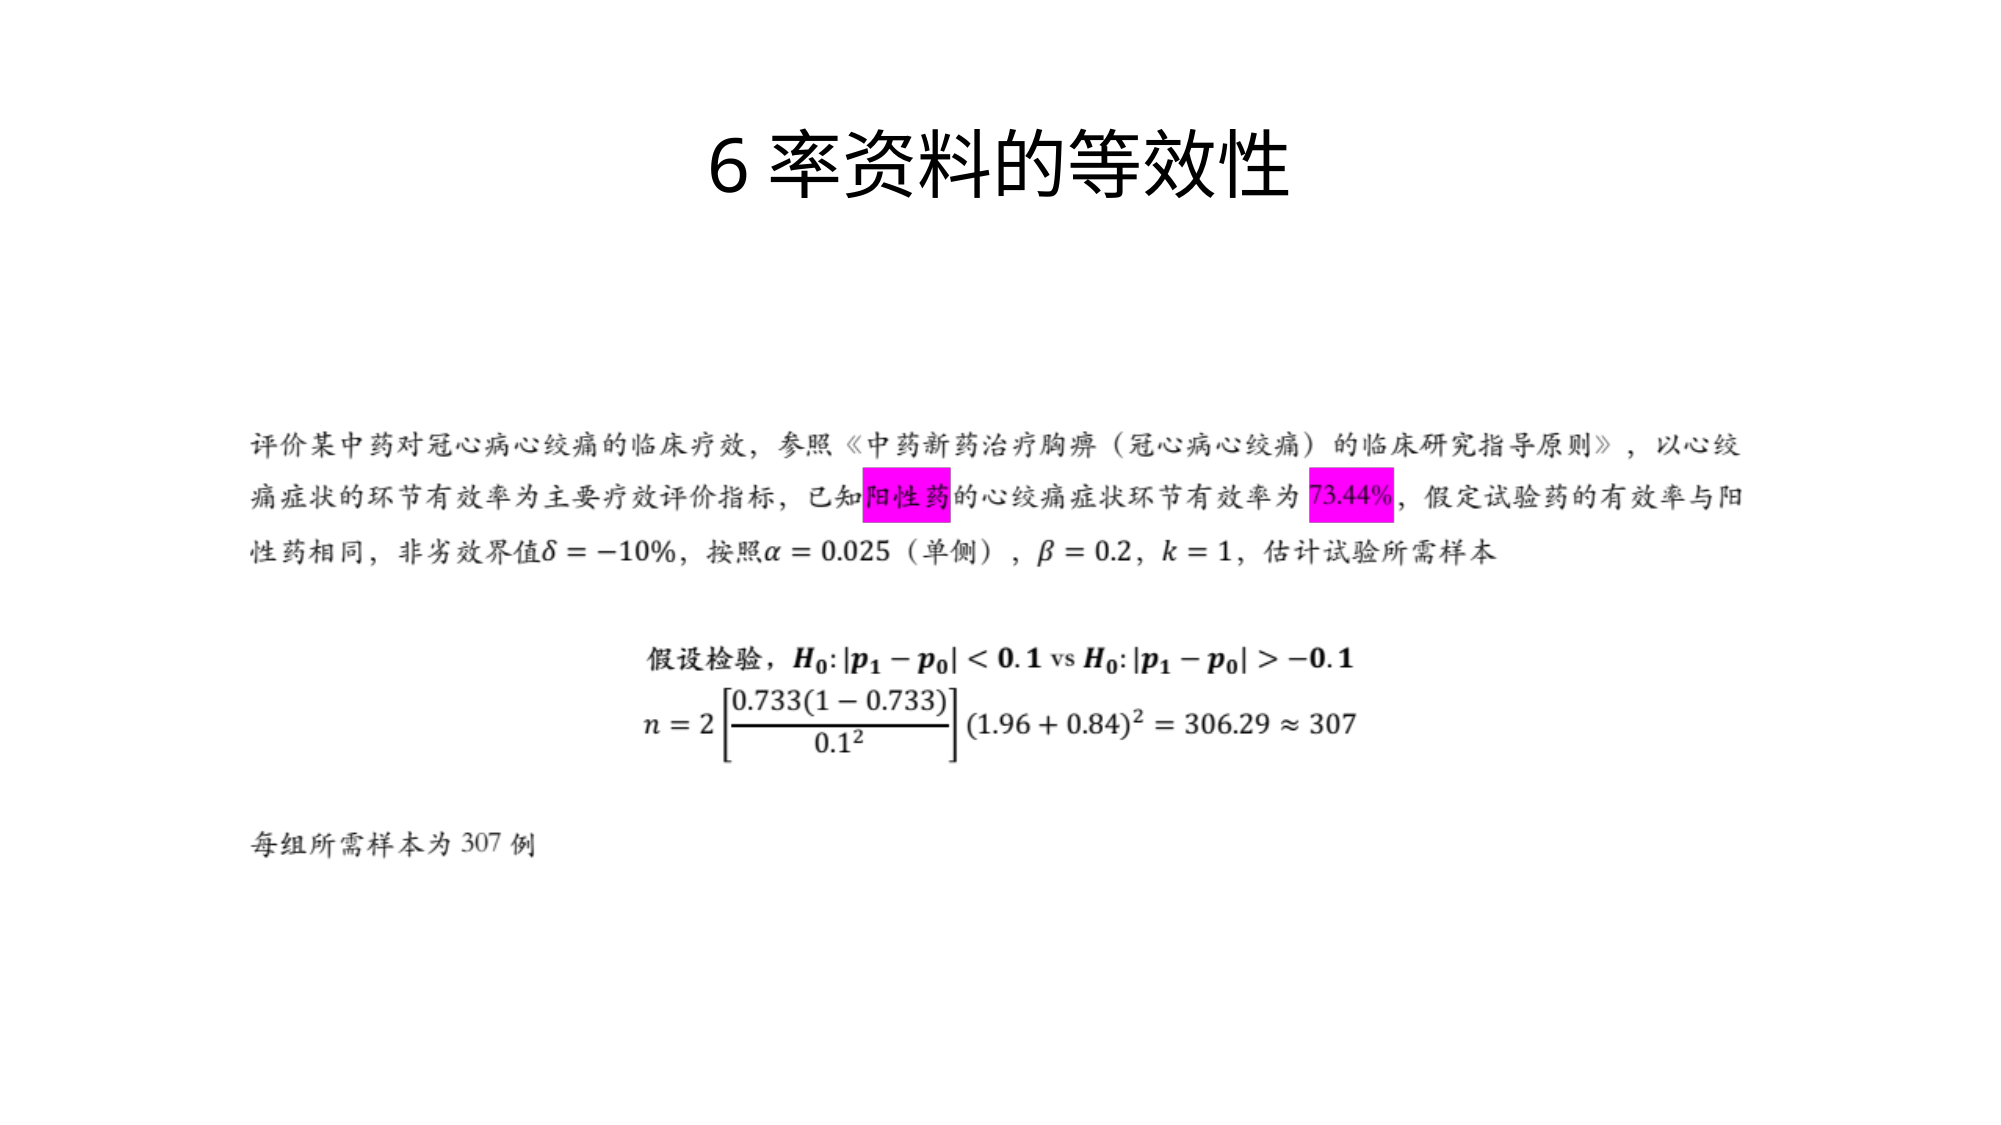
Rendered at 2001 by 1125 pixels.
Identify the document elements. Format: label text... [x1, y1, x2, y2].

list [249, 416, 1750, 896]
title 6率资料的等效性 [137, 59, 1863, 278]
